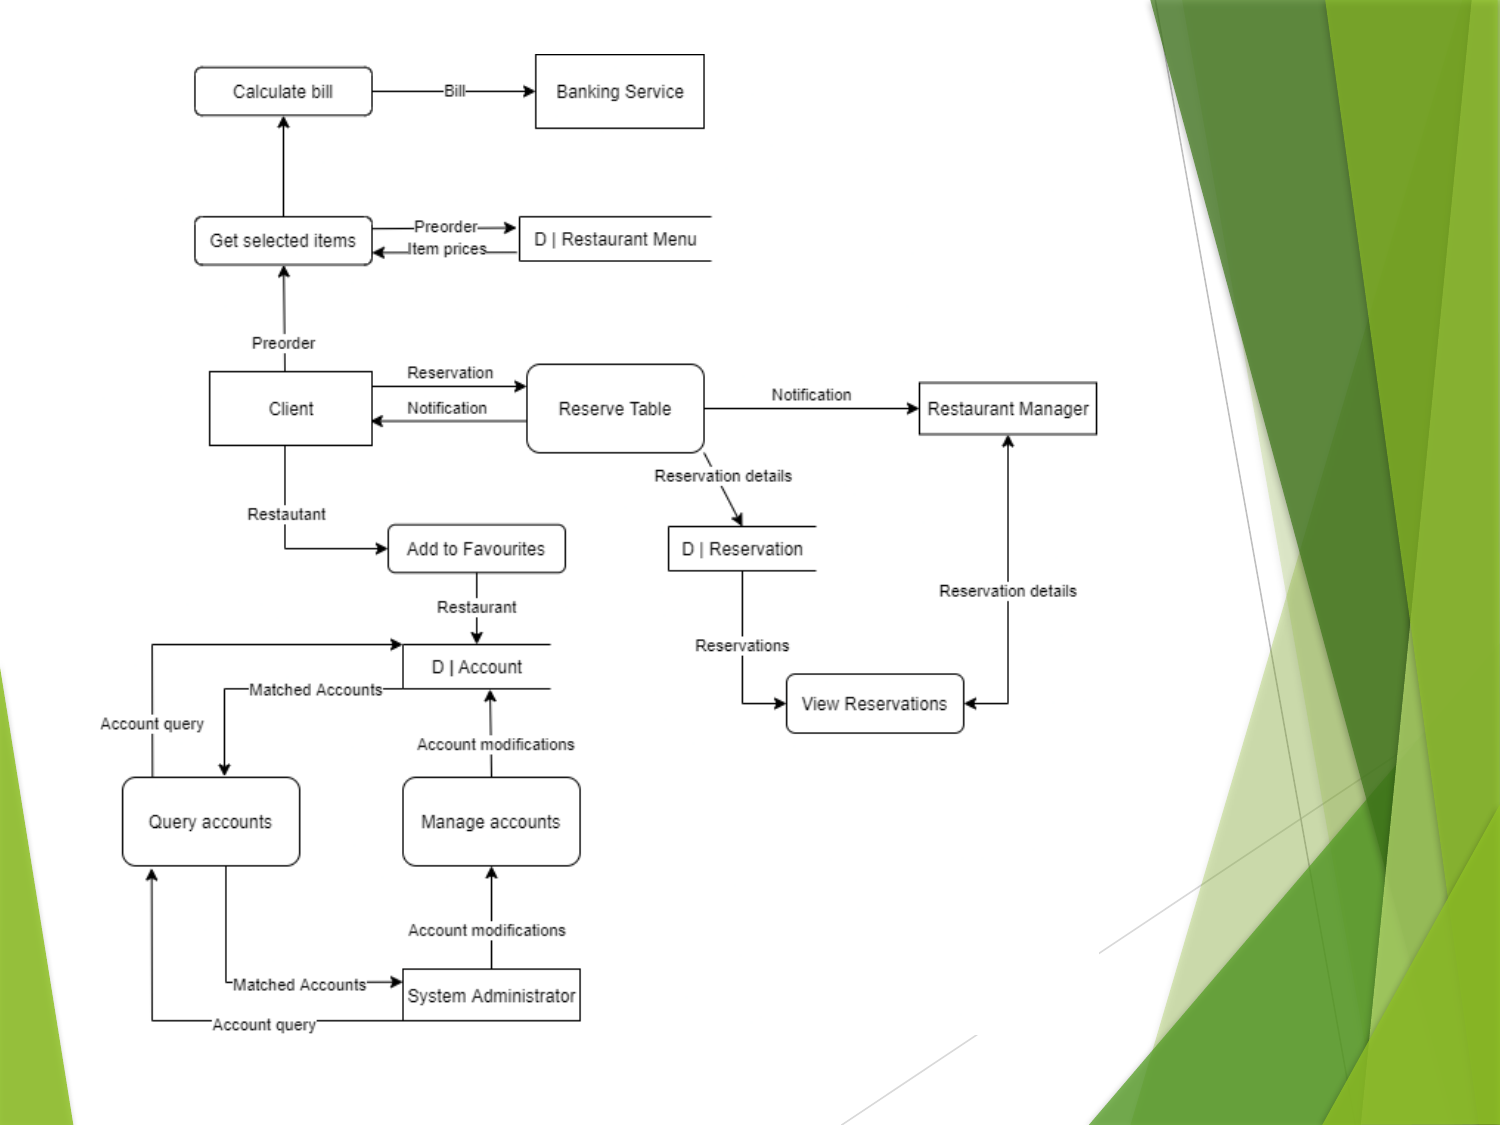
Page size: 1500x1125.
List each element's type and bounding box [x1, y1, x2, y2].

list [99, 53, 1099, 1036]
